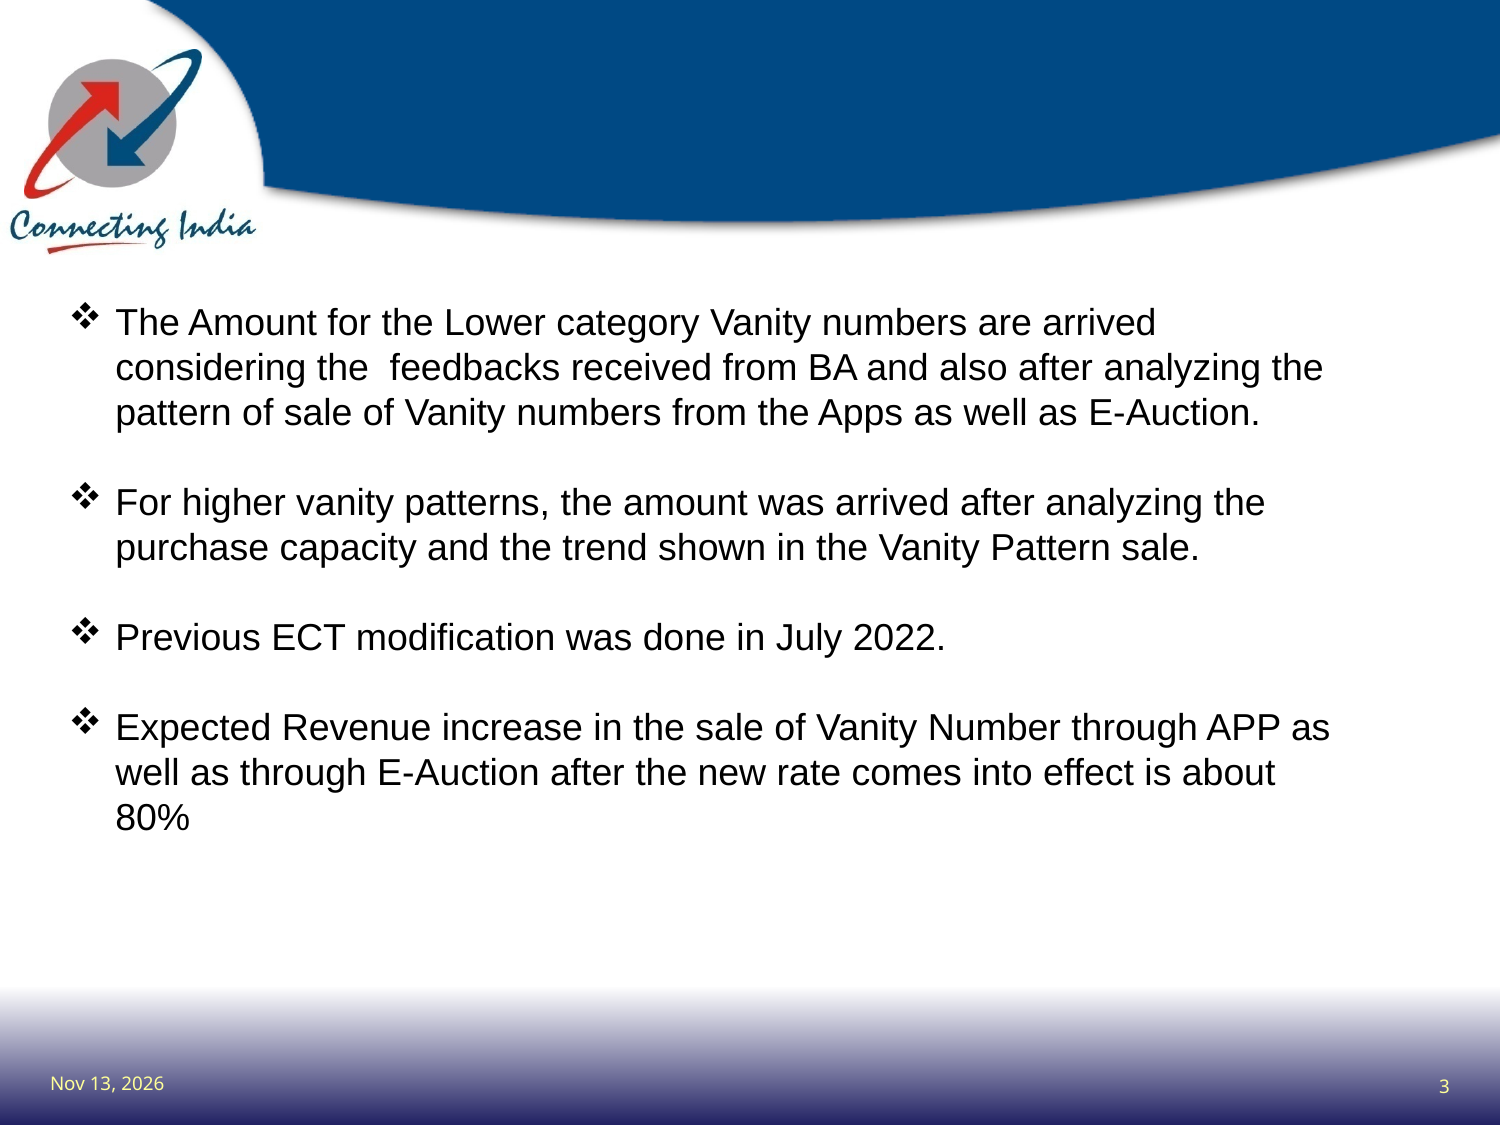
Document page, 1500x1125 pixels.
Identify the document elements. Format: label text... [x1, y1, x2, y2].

picture [0, 0, 1500, 987]
text_box The Amount for the Lower category Vanity numbers are arrived considering the feedbacks received from BA and also after analyzing the pattern of sale of Vanity numbers from the Apps as well as E-Auction. For higher vanity patterns, the amount was arrived after analyzing the purchase capacity and the trend shown in the Vanity Pattern sale. Previous ECT modification was done in July 2022. Expected Revenue increase in the sale of Vanity Number through APP as well as through E-Auction after the new rate comes into effect is about 80% [53, 290, 1365, 1026]
